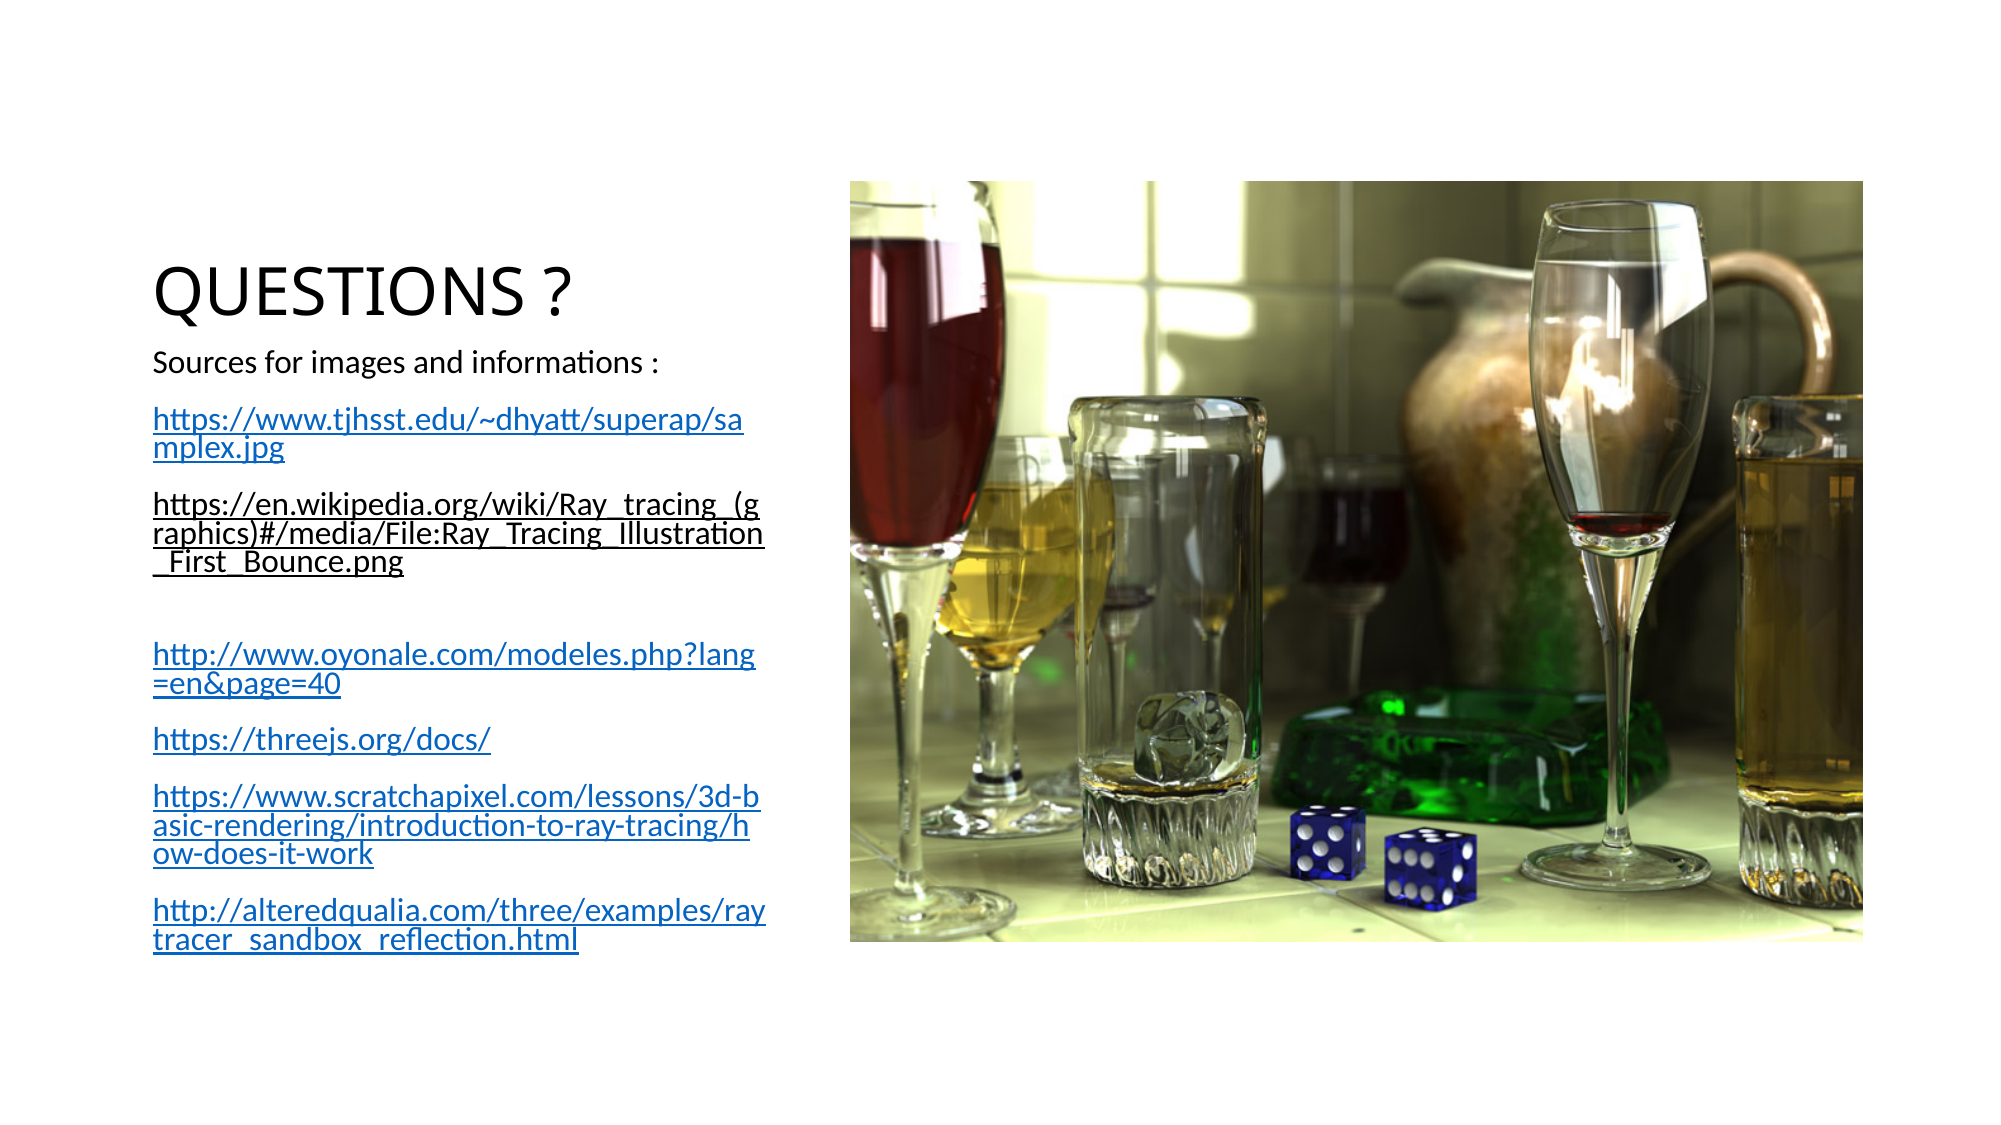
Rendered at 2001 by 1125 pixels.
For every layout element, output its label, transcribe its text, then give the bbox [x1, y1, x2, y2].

list Sources for images and informations : https://www.tjhsst.edu/~dhyatt/superap/samplex.jpg https://en.wikipedia.org/wiki/Ray_tracing_(graphics)#/media/File:Ray_Tracing_Illustration_First_Bounce.png http://www.oyonale.com/modeles.php?lang=en&page=40 https://threejs.org/docs/ https://www.scratchapixel.com/lessons/3d-basic-rendering/introduction-to-ray-tracing/how-does-it-work http://alteredqualia.com/three/examples/raytracer_sandbox_reflection.html [137, 337, 783, 963]
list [850, 181, 1863, 942]
title QUESTIONS ? [137, 75, 783, 337]
